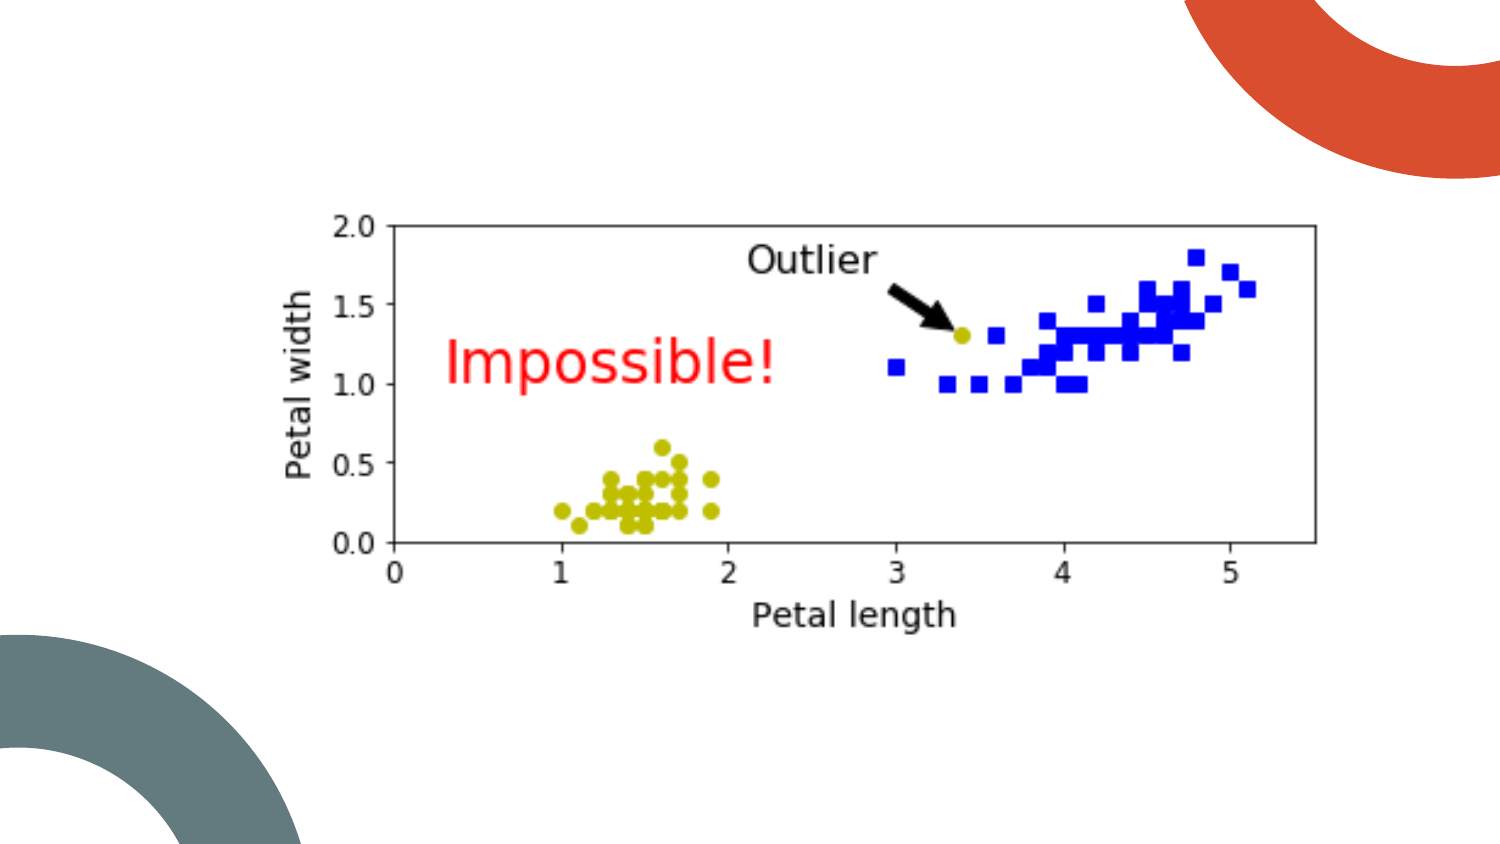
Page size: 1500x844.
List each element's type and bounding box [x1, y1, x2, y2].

picture [224, 183, 1339, 665]
